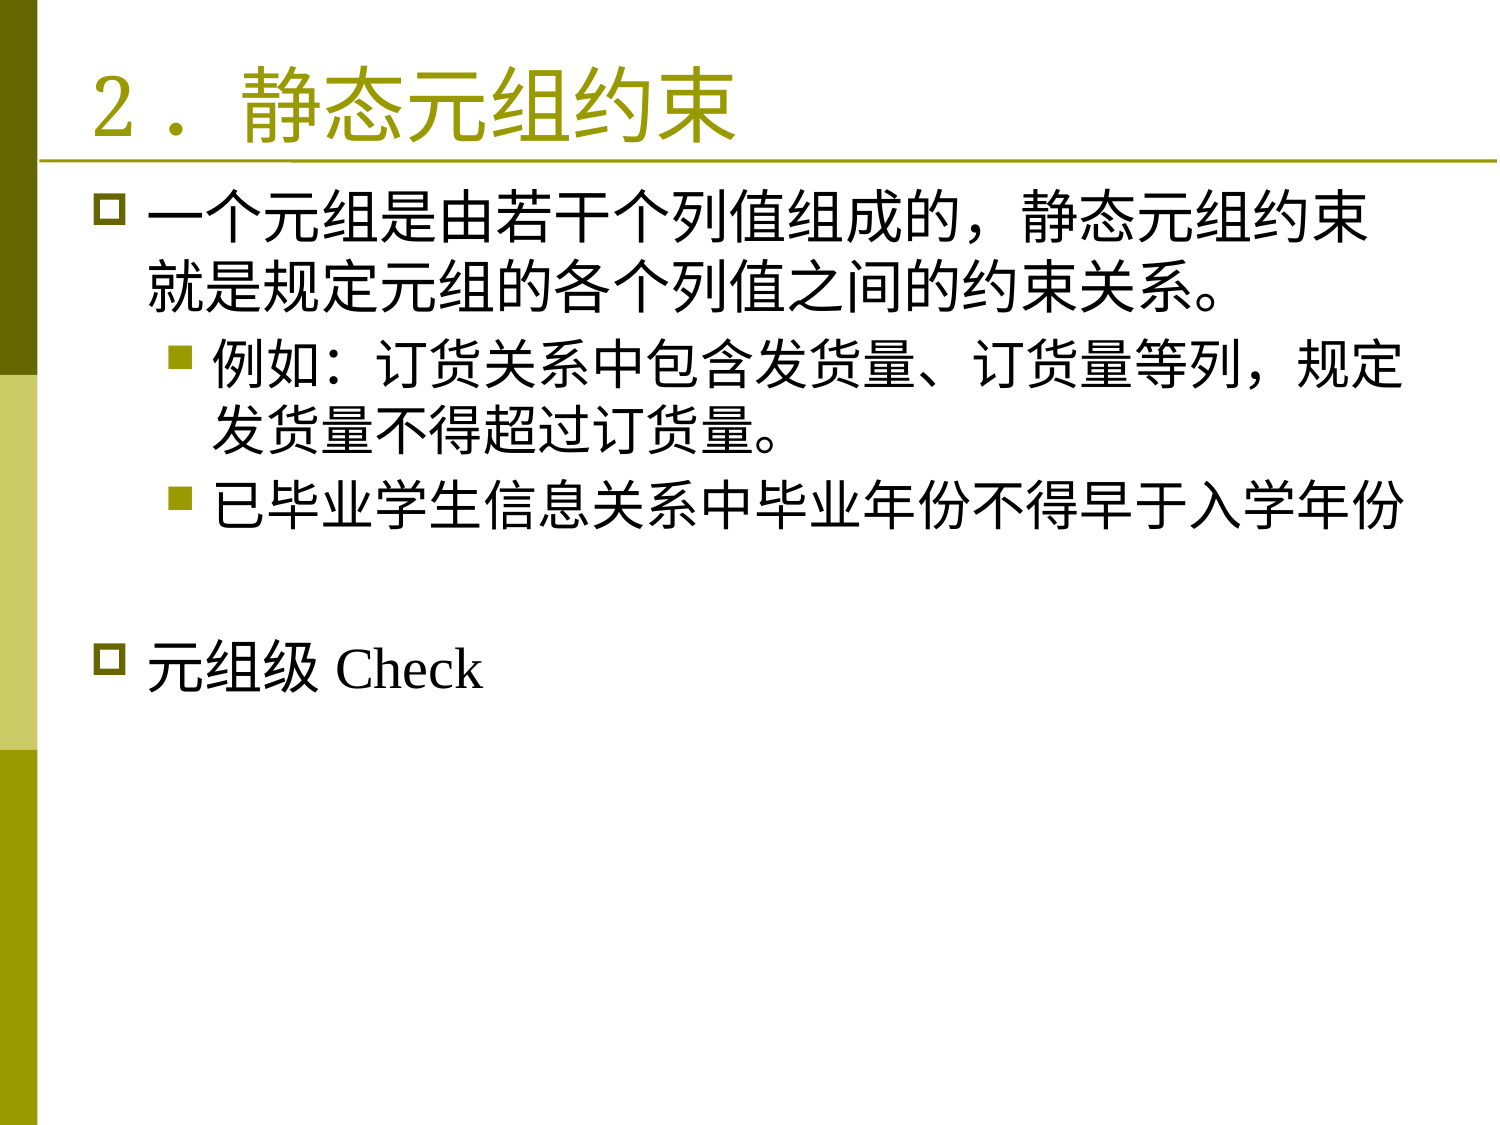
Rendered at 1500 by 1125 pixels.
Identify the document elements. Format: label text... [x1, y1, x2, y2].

list 一个元组是由若干个列值组成的，静态元组约束就是规定元组的各个列值之间的约束关系。 例如：订货关系中包含发货量、订货量等列，规定发货量不得超过订货量。 已毕业学生信息关系中毕业年份不得早于入学年份 元组级Check [75, 172, 1425, 1024]
title 2．静态元组约束 [75, 45, 1425, 161]
